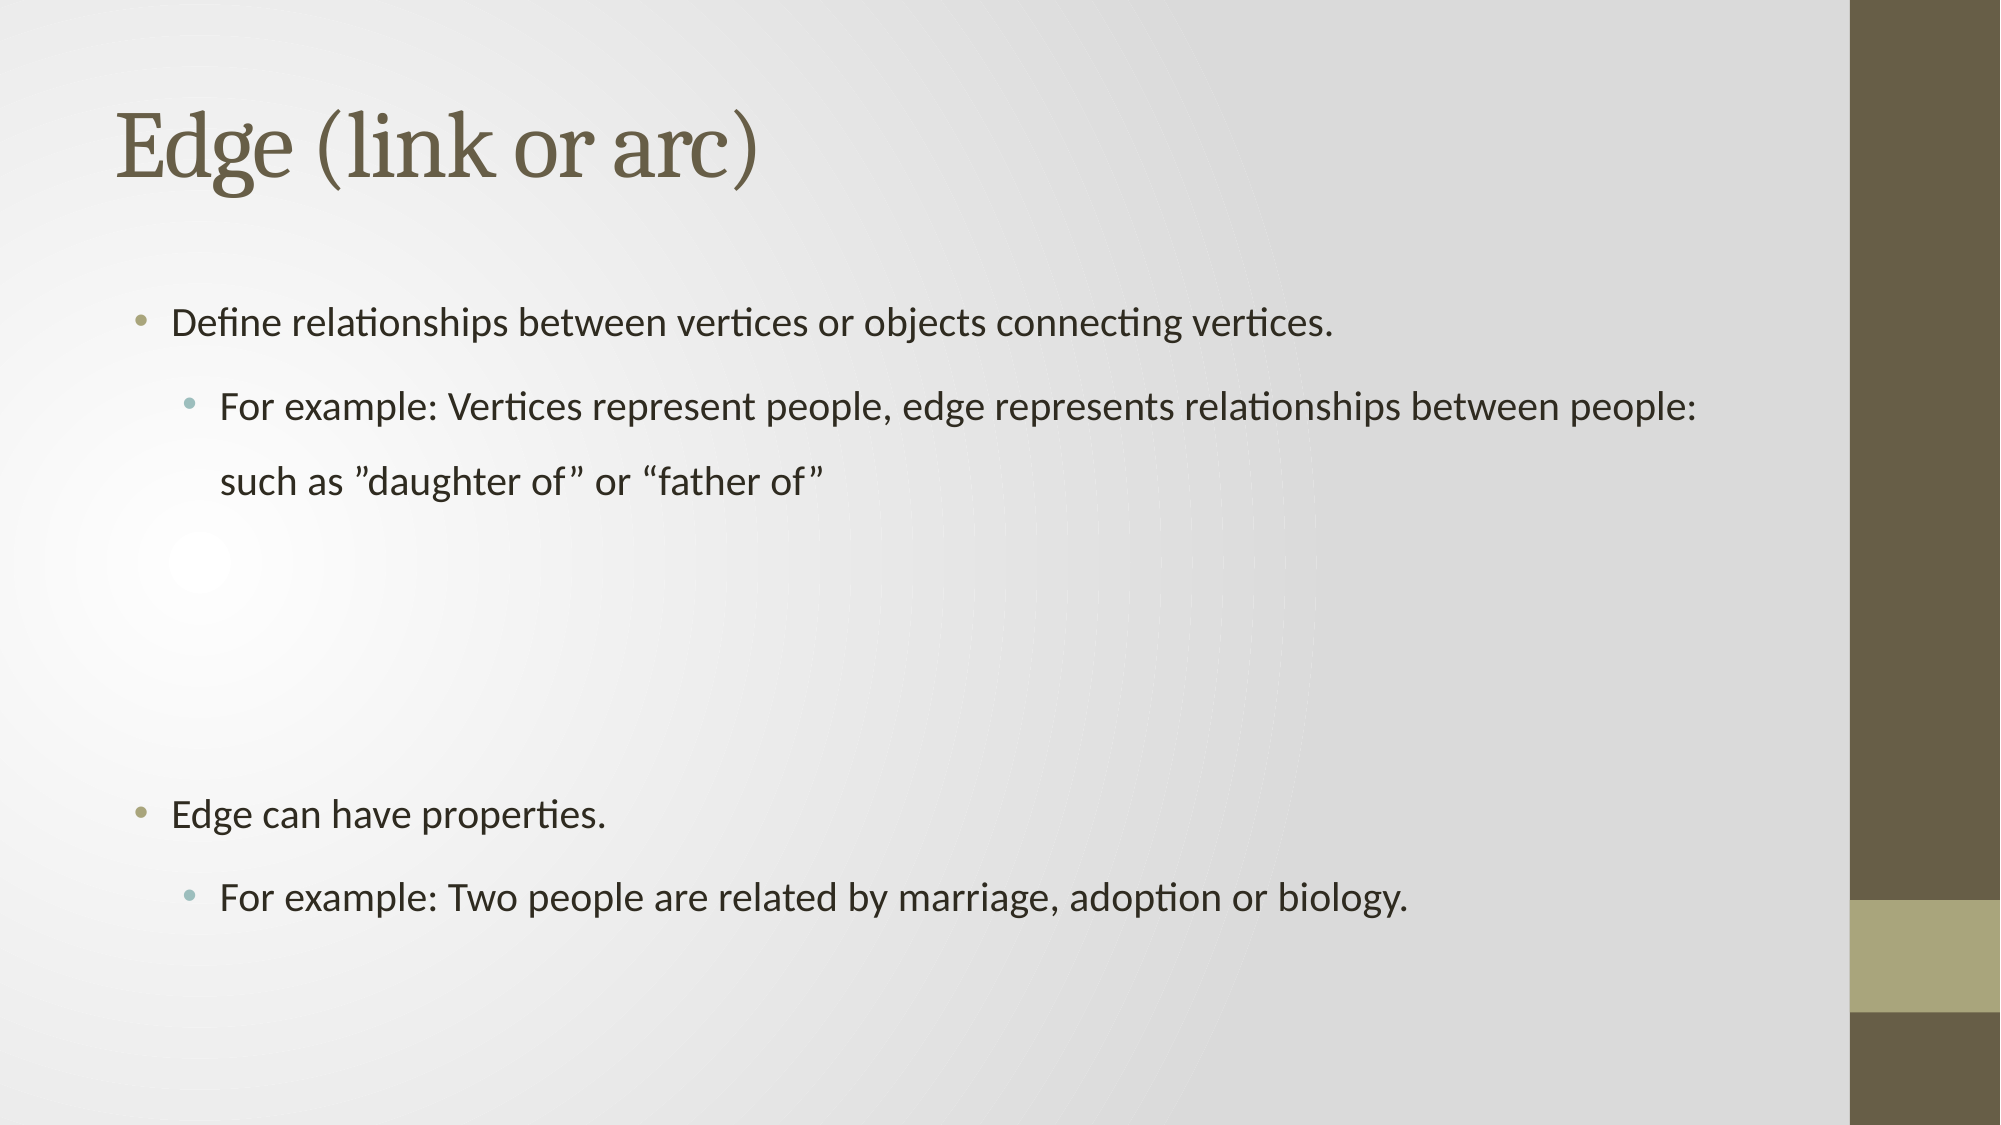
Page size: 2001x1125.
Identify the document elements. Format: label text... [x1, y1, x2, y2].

list Define relationships between vertices or objects connecting vertices. For example: Vertices represent people, edge represents relationships between people: such as ”daughter of” or “father of” Edge can have properties. For example: Two people are related by marriage, adoption or biology. [99, 262, 1767, 1050]
title Edge (link or arc) [99, 45, 1767, 233]
